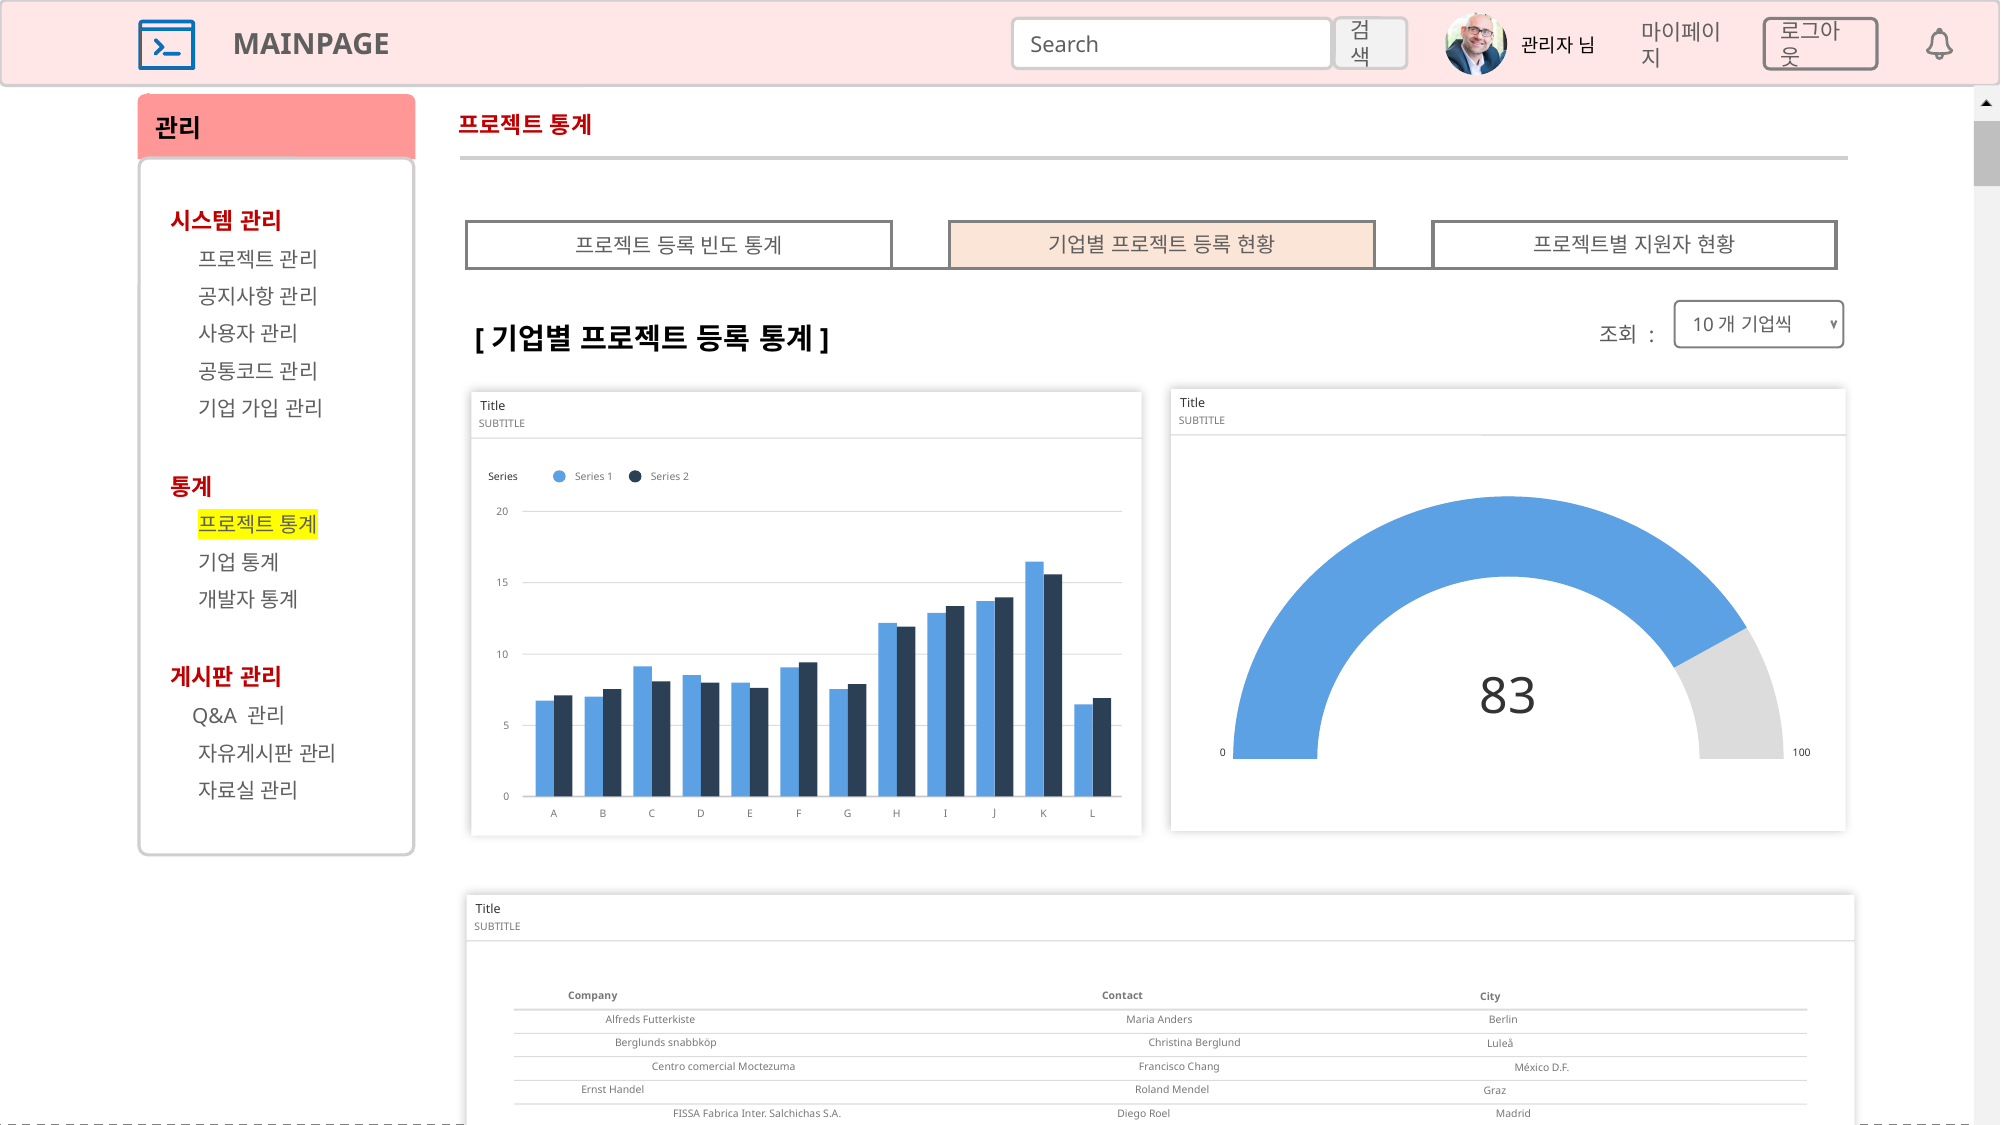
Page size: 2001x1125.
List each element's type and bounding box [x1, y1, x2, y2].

picture [1444, 12, 1508, 75]
text_box [443, 102, 704, 146]
text_box [1171, 388, 1846, 831]
text_box [466, 220, 1839, 269]
text_box [471, 392, 1142, 836]
text_box [137, 93, 415, 856]
text_box [0, 0, 2000, 1125]
text_box [1585, 300, 1844, 355]
text_box [466, 894, 1855, 1125]
text_box [459, 295, 1440, 363]
